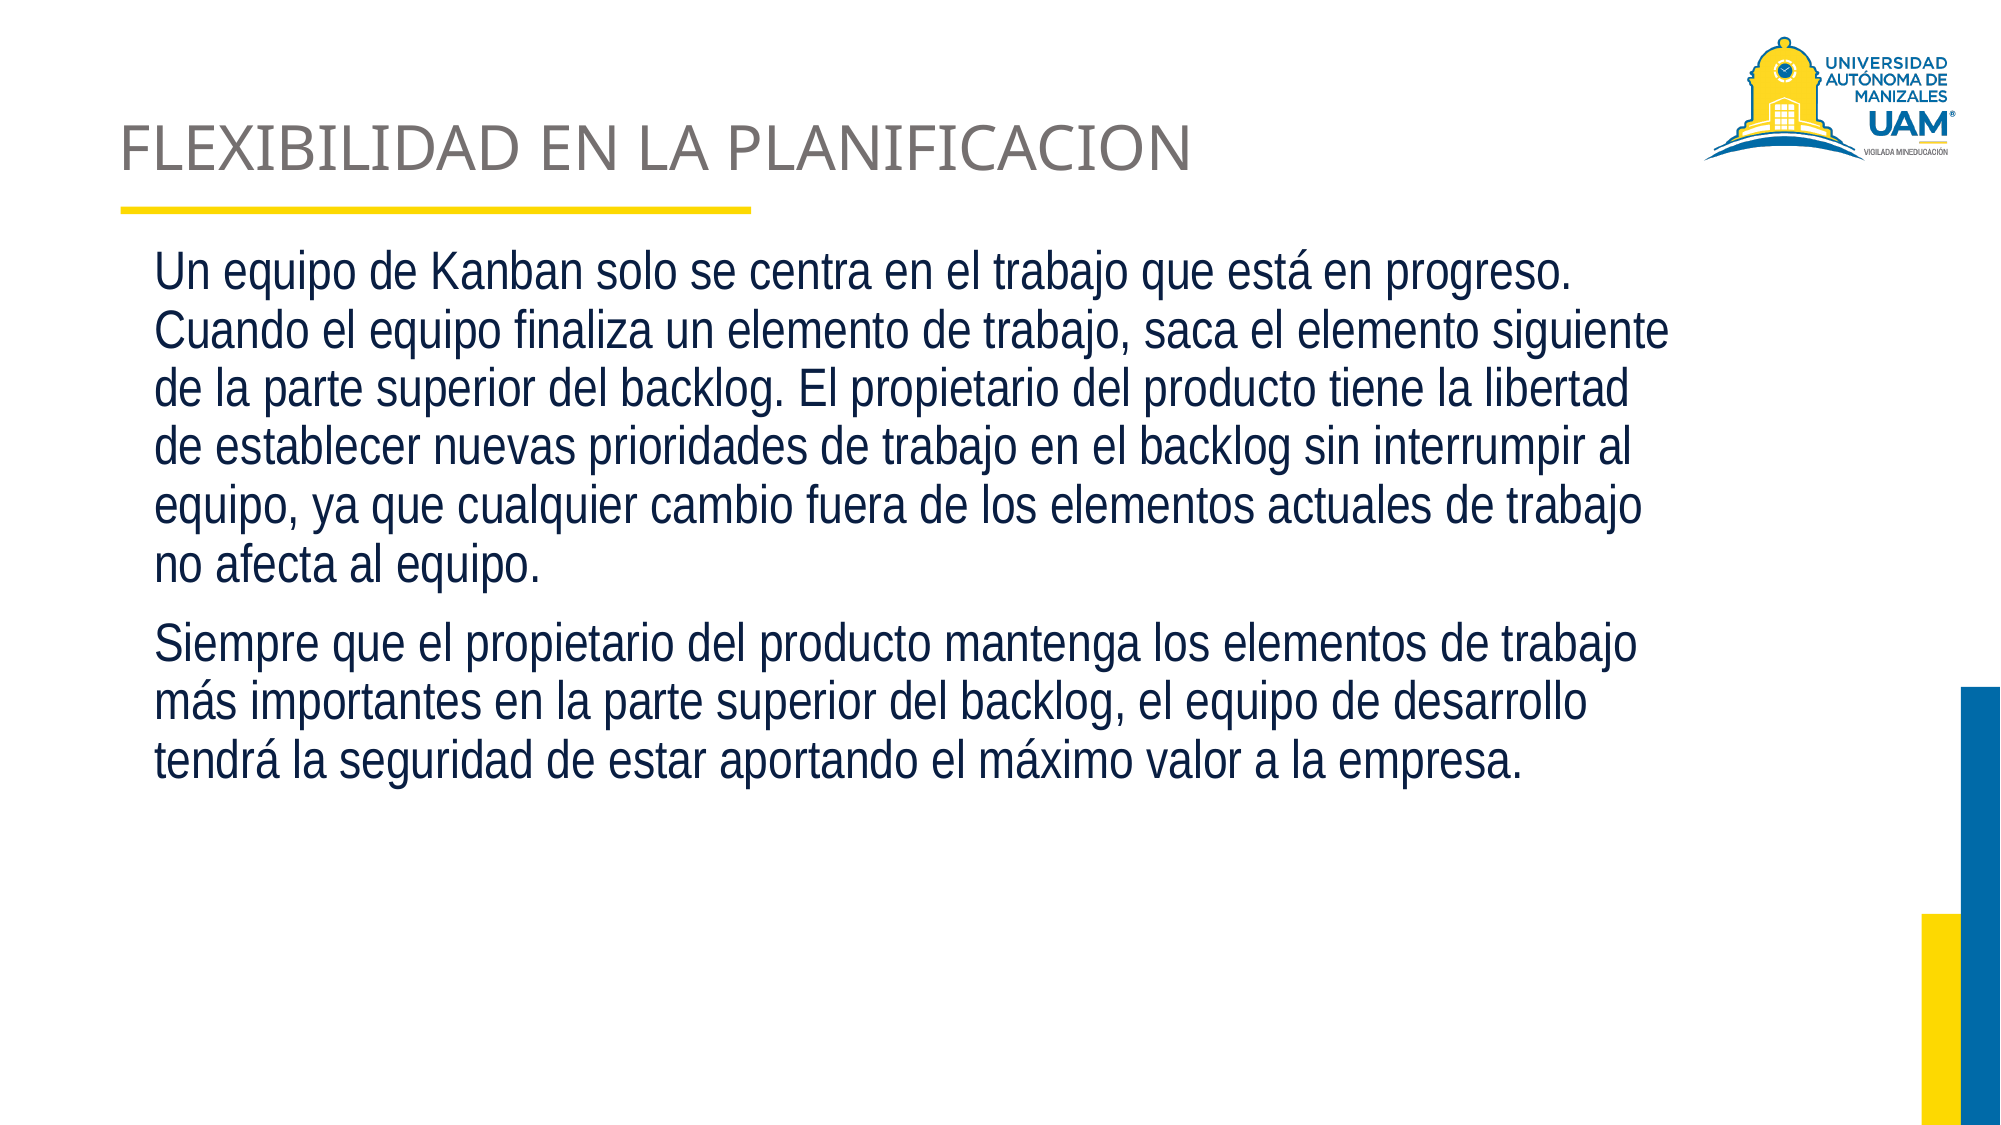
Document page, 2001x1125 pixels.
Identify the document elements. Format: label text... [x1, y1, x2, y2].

title FLEXIBILIDAD EN LA PLANIFICACION [103, 65, 1829, 236]
picture [1683, 13, 1976, 184]
text_box [120, 206, 752, 215]
list Un equipo de Kanban solo se centra en el trabajo que está en progreso. Cuando el equipo finaliza un elemento de trabajo, saca el elemento siguiente de la parte superior del backlog. El propietario del producto tiene la libertad de establecer nuevas prioridades de trabajo en el backlog sin interrumpir al equipo, ya que cualquier cambio fuera de los elementos actuales de trabajo no afecta al equipo. Siempre que el propietario del producto mantenga los elementos de trabajo más importantes en la parte superior del backlog, el equipo de desarrollo tendrá la seguridad de estar aportando el máximo valor a la empresa. [120, 235, 1703, 1059]
